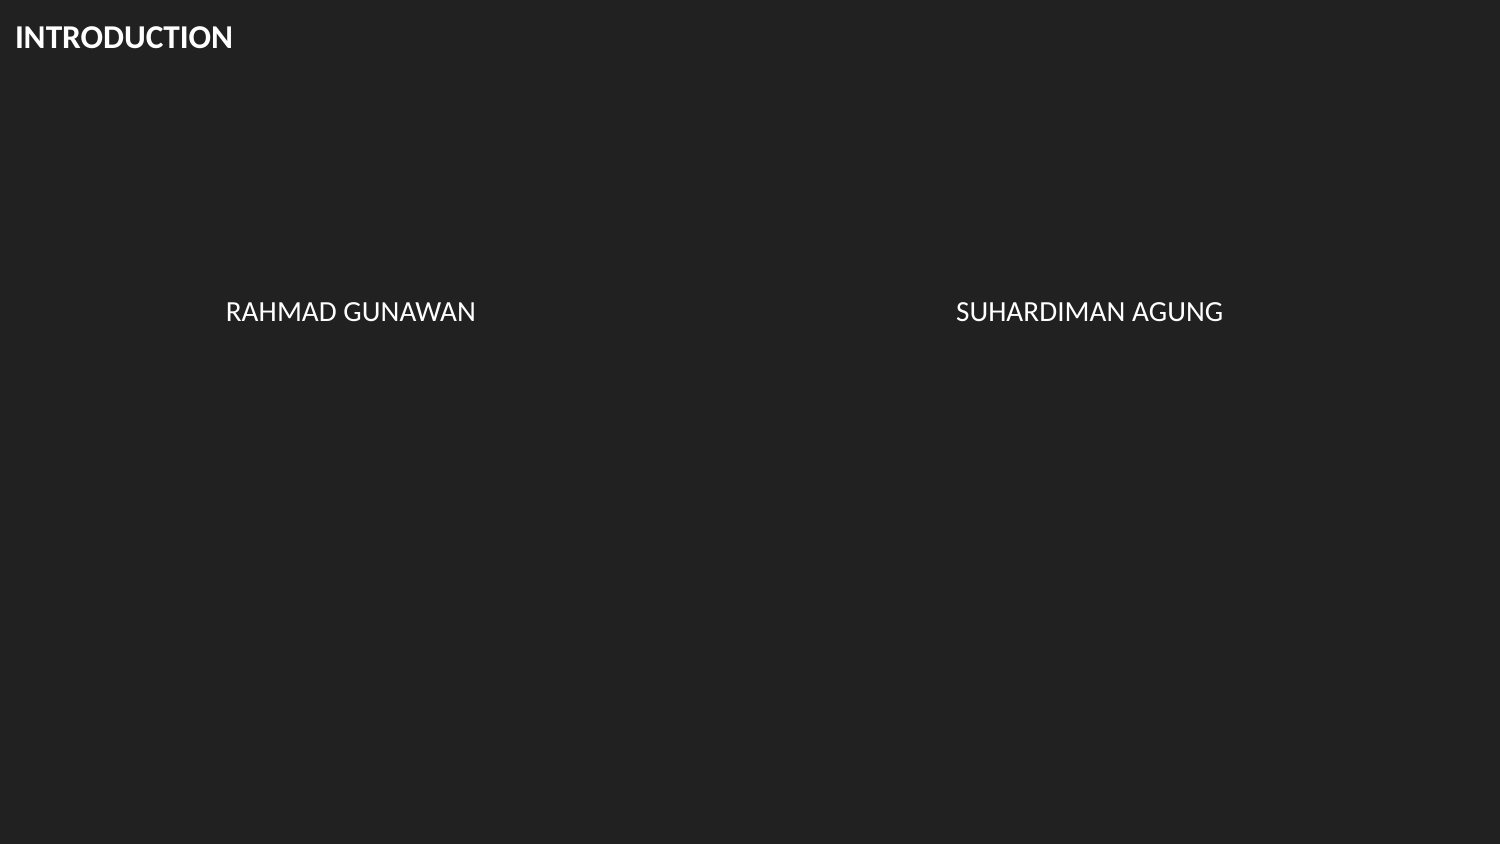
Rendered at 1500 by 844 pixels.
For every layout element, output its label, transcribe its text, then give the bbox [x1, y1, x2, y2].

text_box SUHARDIMAN AGUNG [941, 276, 1288, 342]
text_box INTRODUCTION [0, 0, 1500, 70]
text_box RAHMAD GUNAWAN [210, 276, 495, 342]
